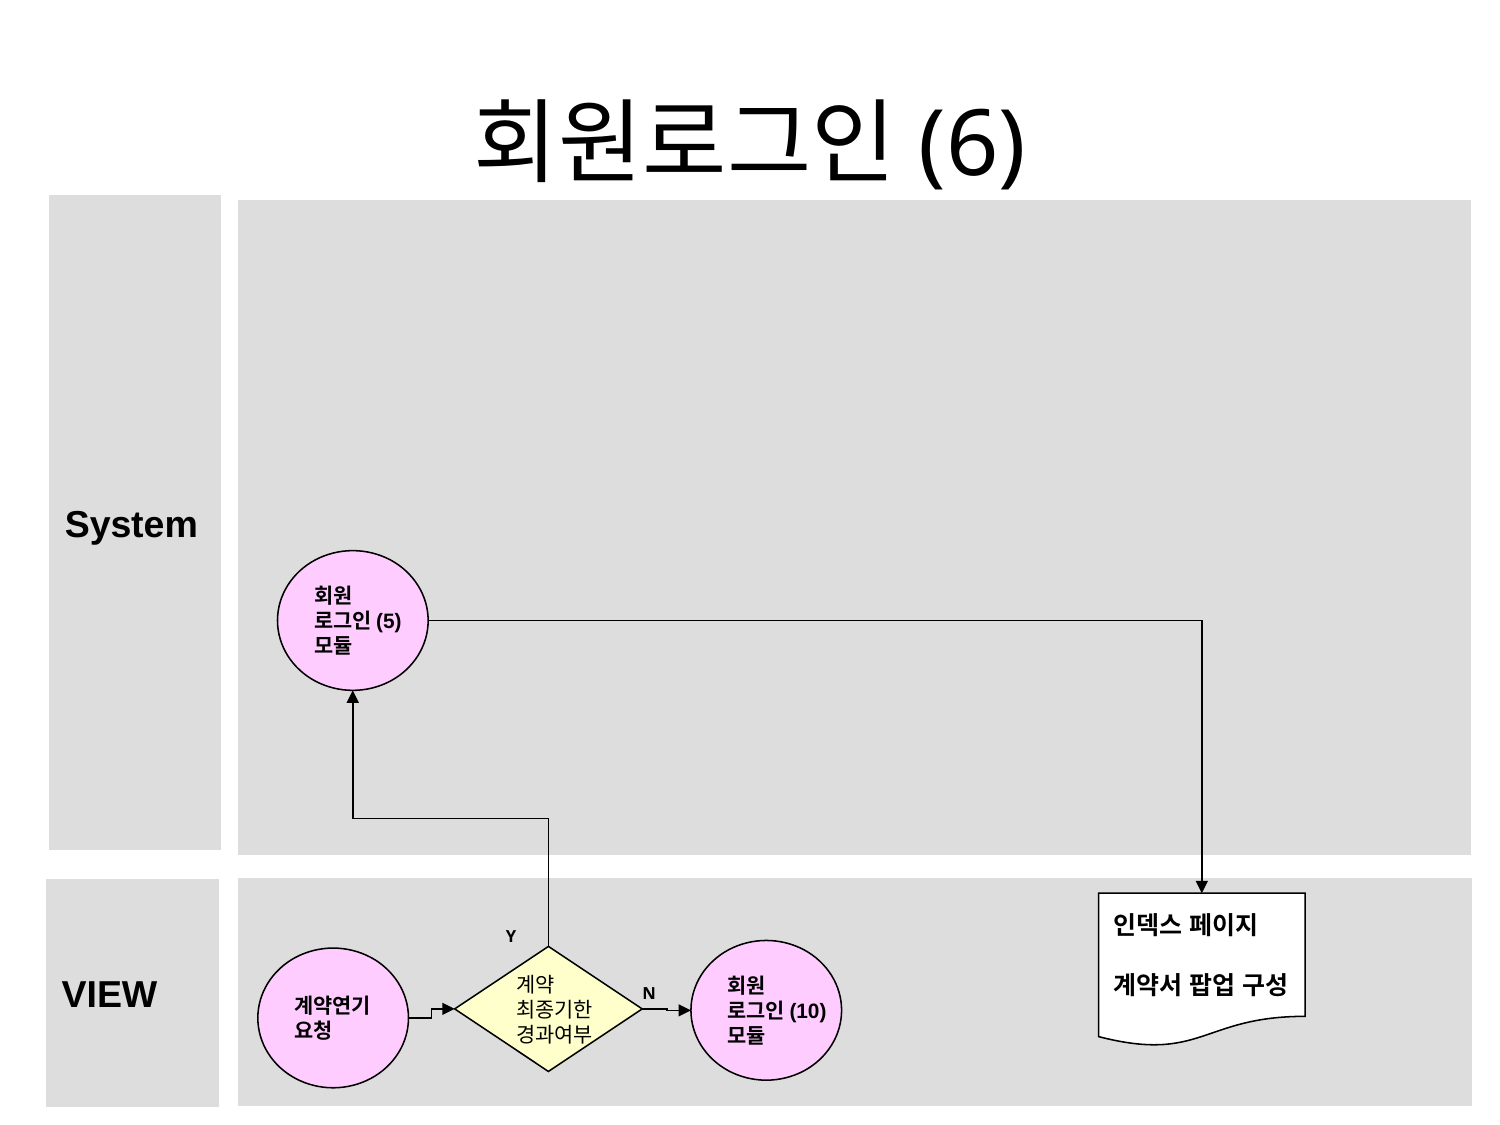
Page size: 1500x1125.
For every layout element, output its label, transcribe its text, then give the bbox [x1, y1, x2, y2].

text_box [322, 720, 579, 917]
text_box [238, 879, 1471, 1106]
text_box [238, 200, 1471, 854]
text_box VIEW [46, 879, 218, 1106]
text_box 회원 로그인(10) 모듈 [691, 940, 842, 1081]
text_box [427, 620, 1203, 894]
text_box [408, 1008, 455, 1019]
title 회원로그인(6) [75, 45, 1425, 233]
text_box N [627, 975, 671, 1011]
text_box 회원 로그인(5) 모듈 [277, 550, 429, 691]
text_box 계약 최종기한 경과여부 [455, 946, 638, 1072]
text_box Y [491, 926, 532, 954]
text_box 계약연기 요청 [257, 948, 409, 1088]
text_box System [49, 196, 221, 850]
text_box 인덱스 페이지 계약서 팝업 구성 [1098, 893, 1306, 1045]
